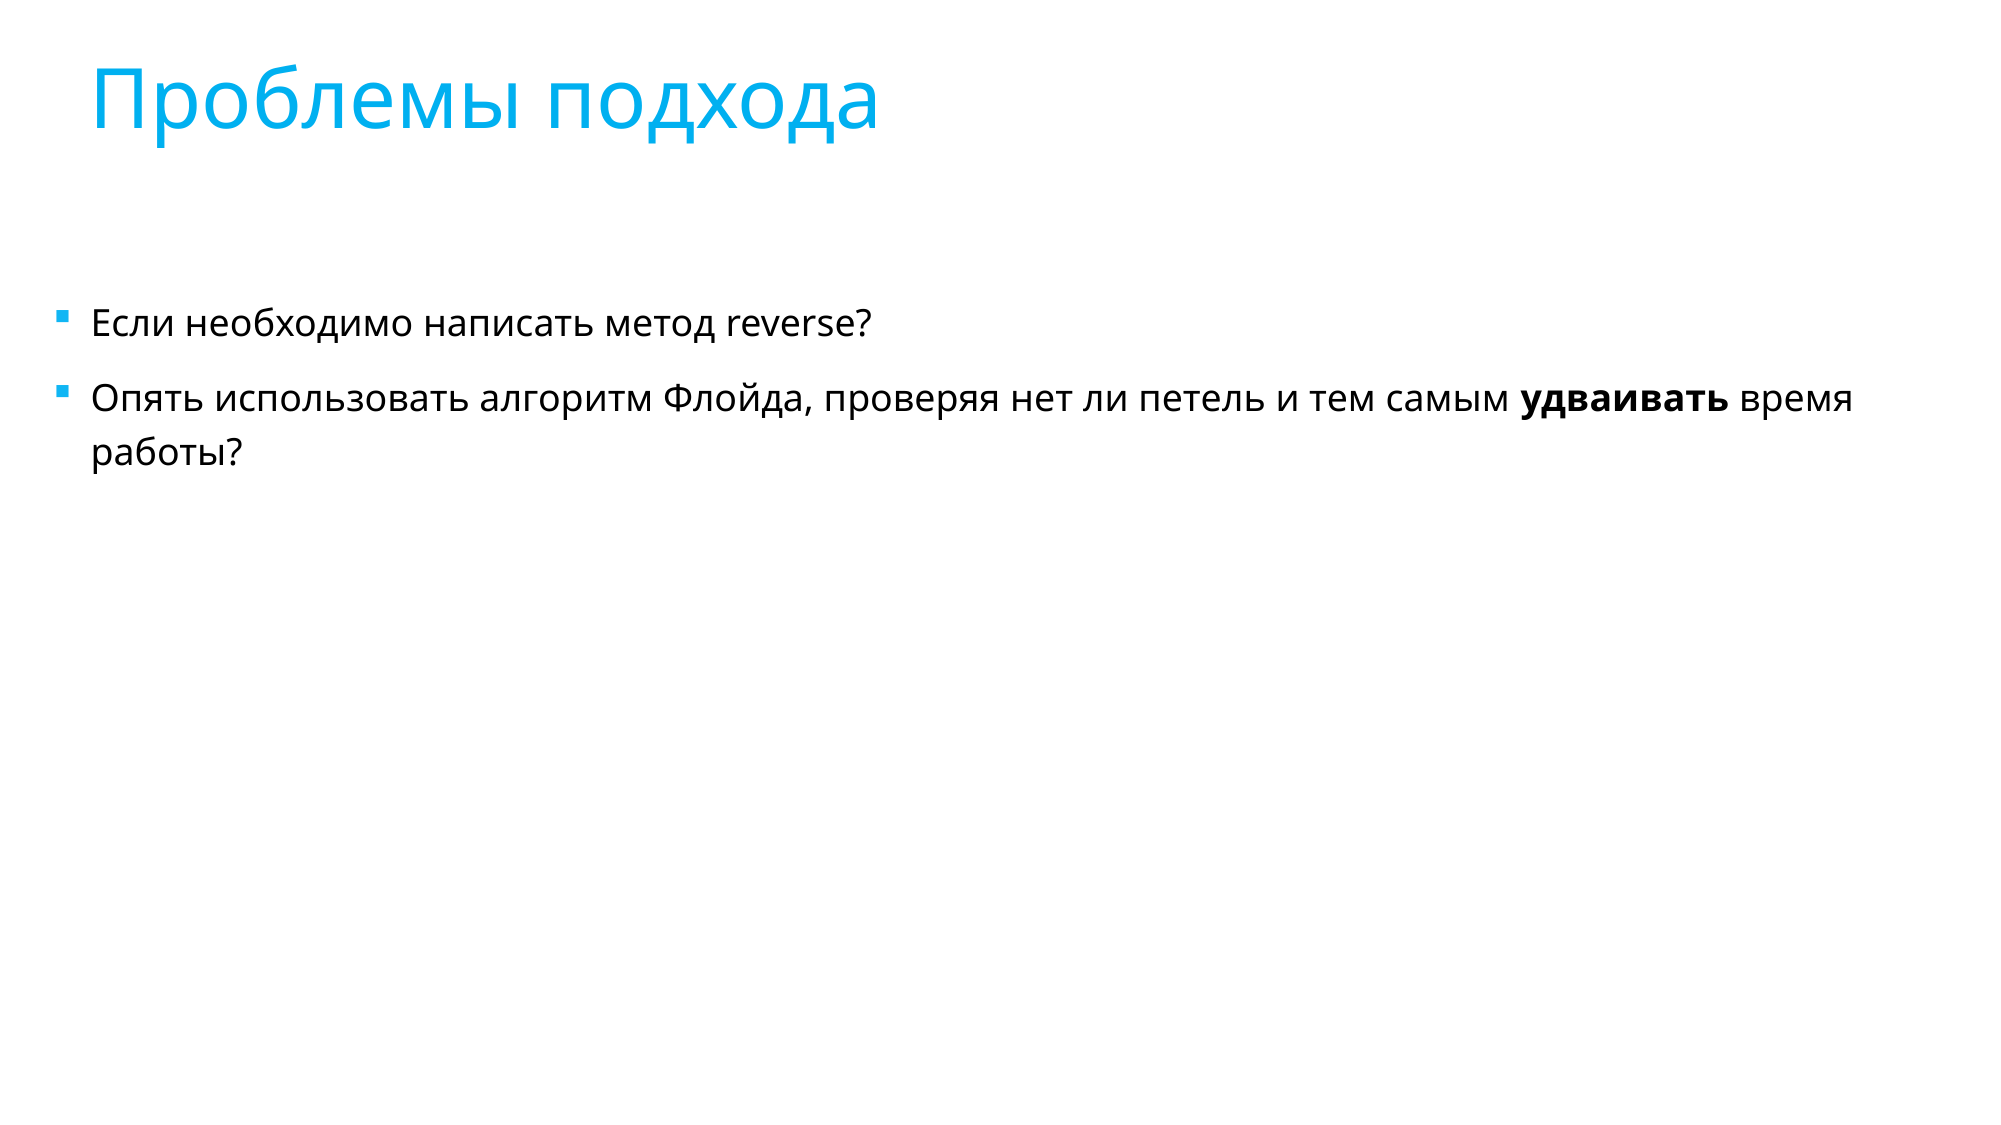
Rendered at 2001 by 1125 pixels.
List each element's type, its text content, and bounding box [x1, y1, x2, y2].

text_box Проблемы подхода [74, 38, 1573, 153]
list Если необходимо написать метод reverse? Опять использовать алгоритм Флойда, проверяя нет ли петель и тем самым удваивать время работы? [38, 216, 1914, 962]
